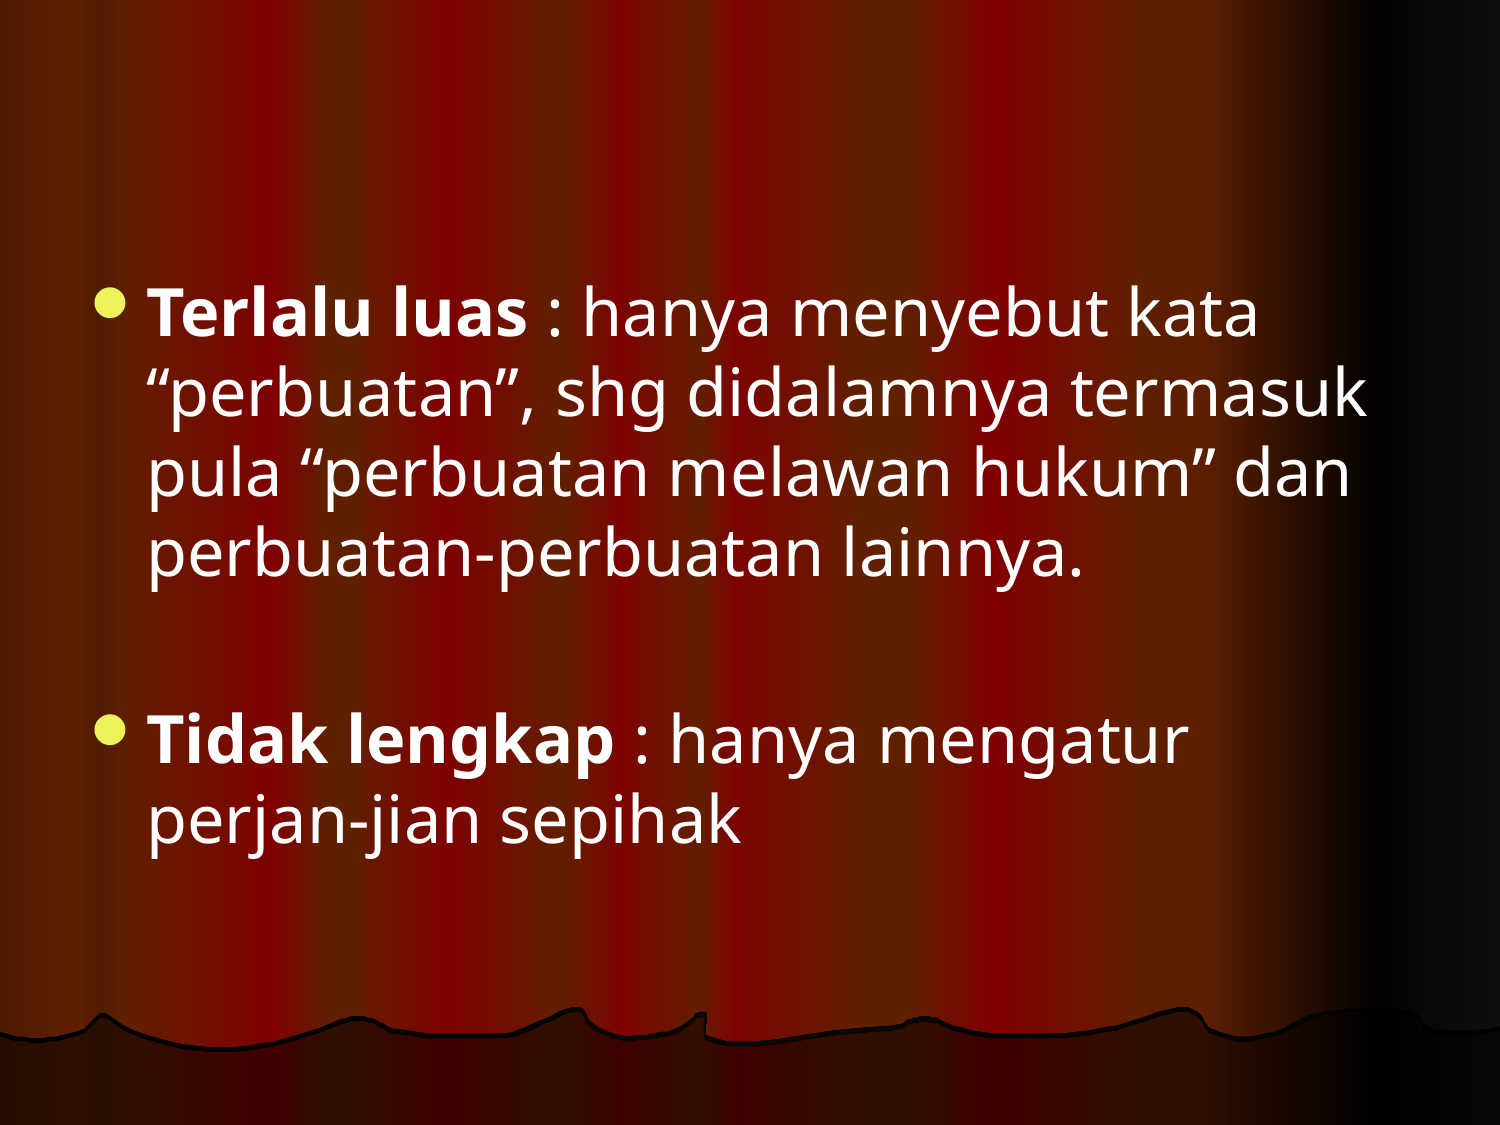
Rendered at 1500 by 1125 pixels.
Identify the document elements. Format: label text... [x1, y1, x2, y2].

list Terlalu luas : hanya menyebut kata “perbuatan”, shg didalamnya termasuk pula “perbuatan melawan hukum” dan perbuatan-perbuatan lainnya. Tidak lengkap : hanya mengatur perjan-jian sepihak [75, 262, 1425, 1006]
